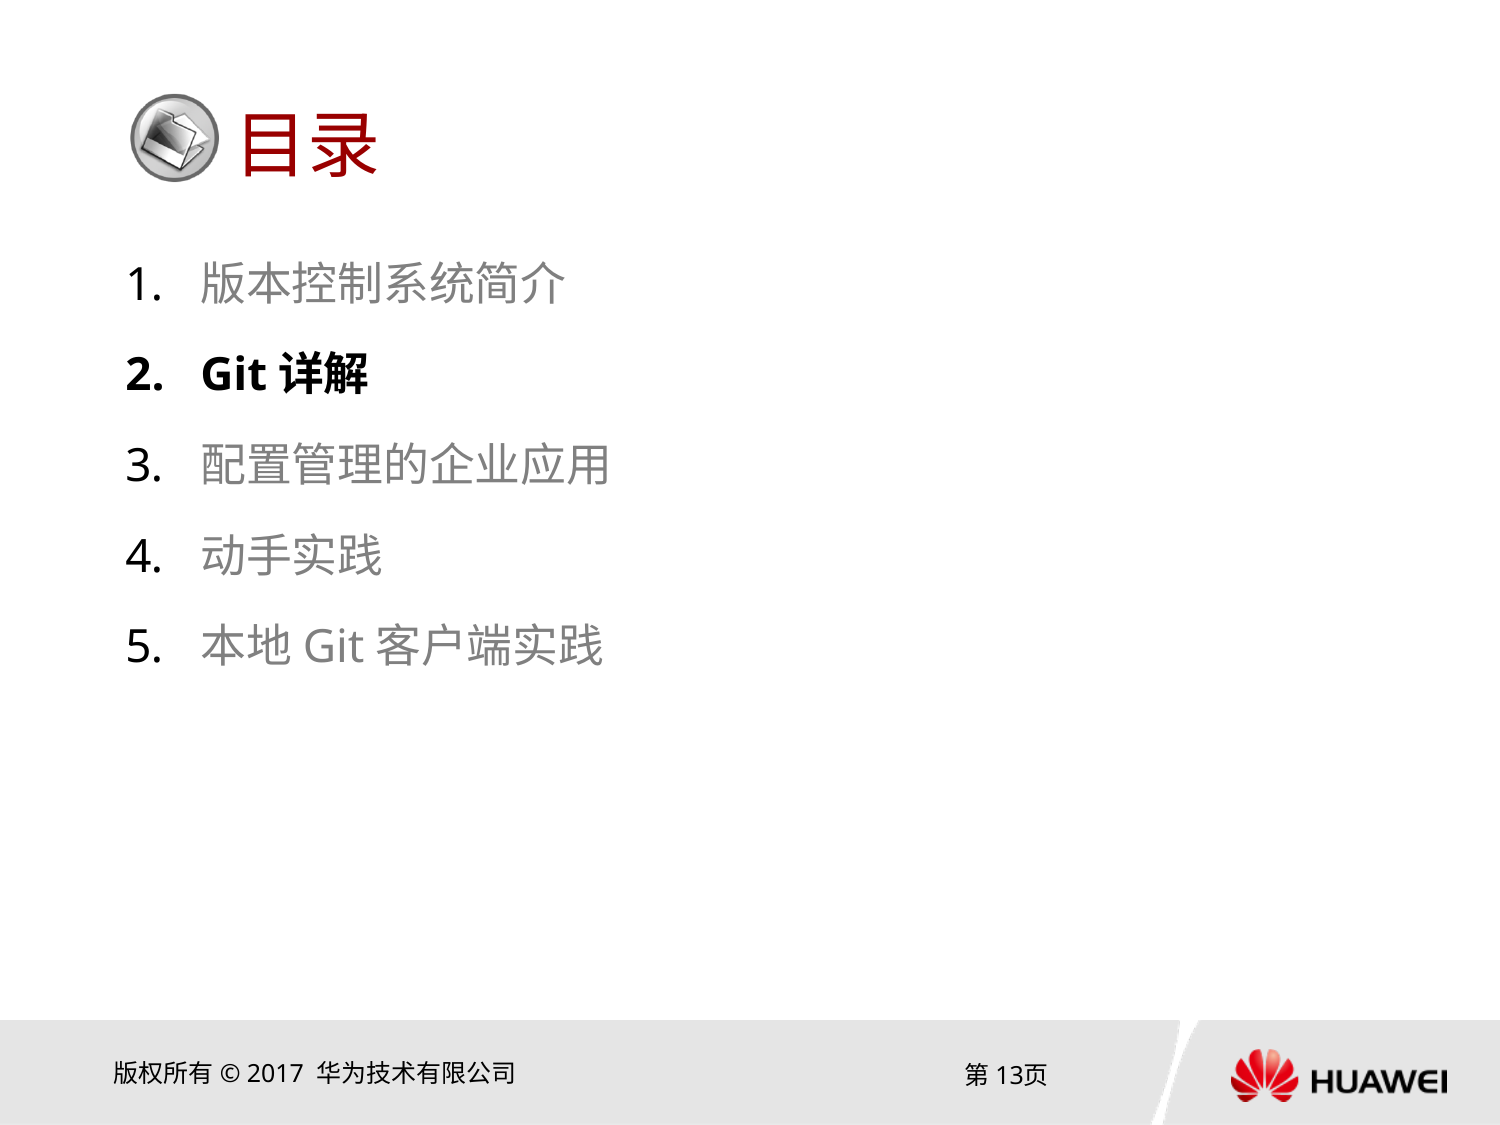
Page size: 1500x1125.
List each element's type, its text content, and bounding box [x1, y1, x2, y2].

list 版本控制系统简介 Git详解 配置管理的企业应用 动手实践 本地Git客户端实践 [111, 225, 1412, 870]
picture [123, 86, 226, 189]
picture [0, 1020, 1500, 1125]
